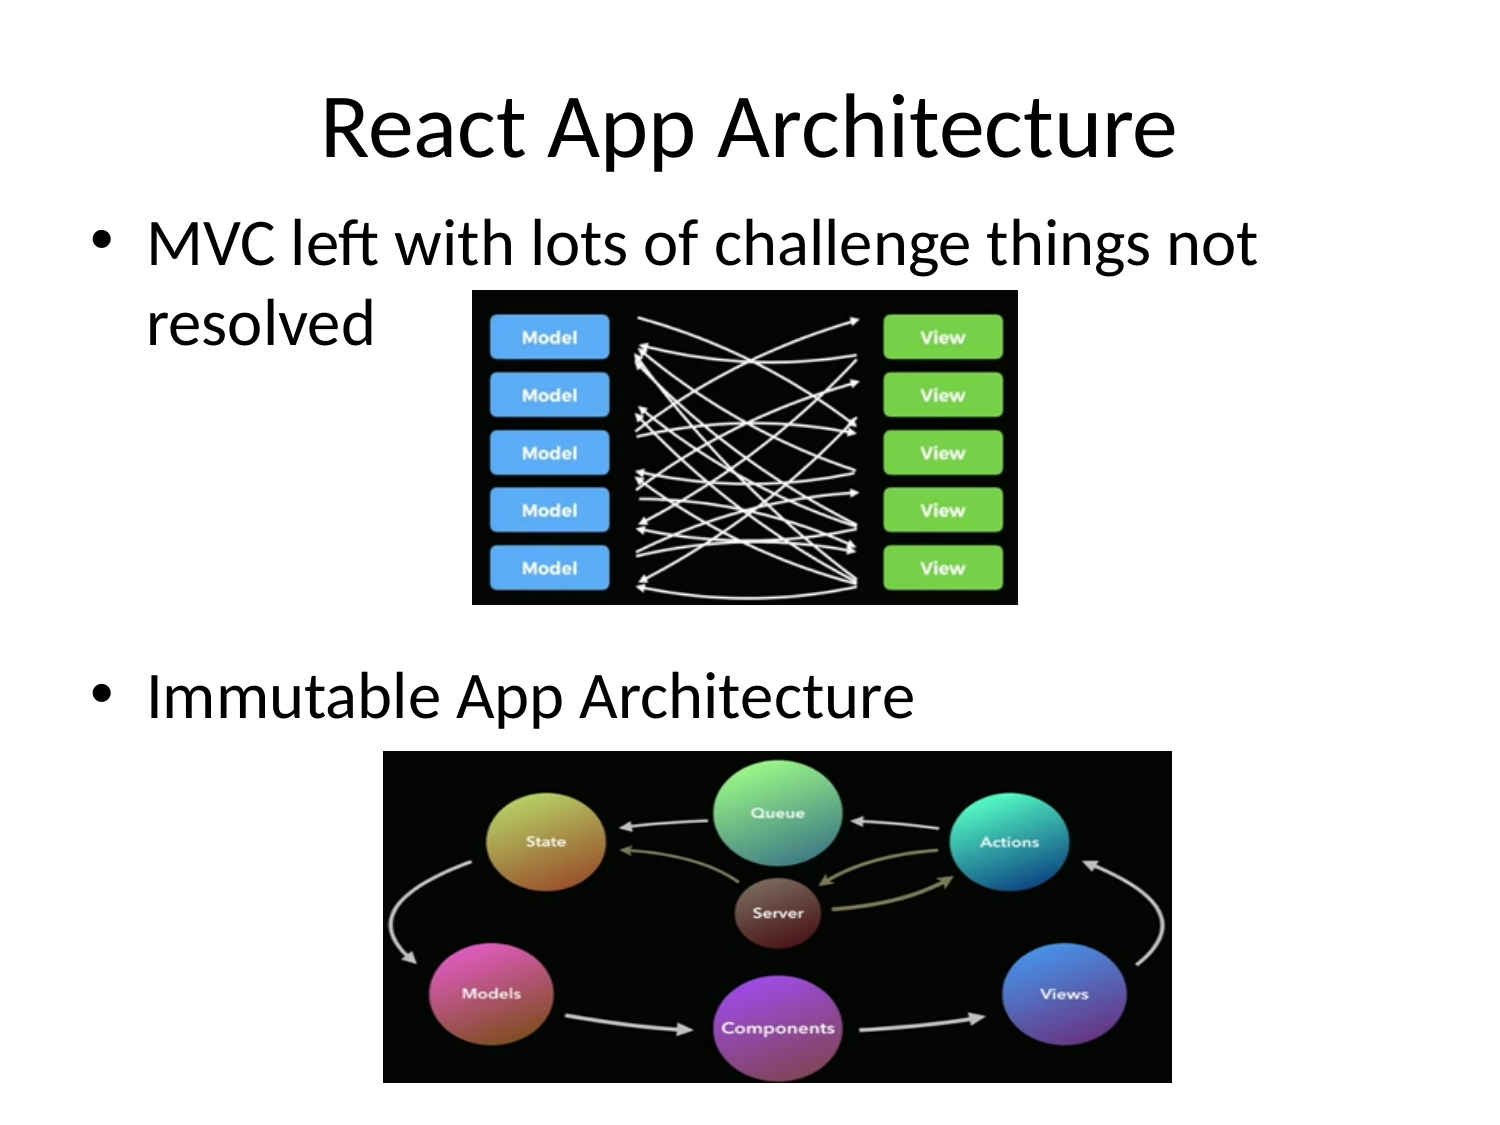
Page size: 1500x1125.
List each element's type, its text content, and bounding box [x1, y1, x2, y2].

list MVC left with lots of challenge things not resolved Immutable App Architecture [75, 191, 1425, 934]
picture [471, 290, 1018, 605]
title React App Architecture [75, 45, 1425, 191]
picture [383, 751, 1172, 1084]
